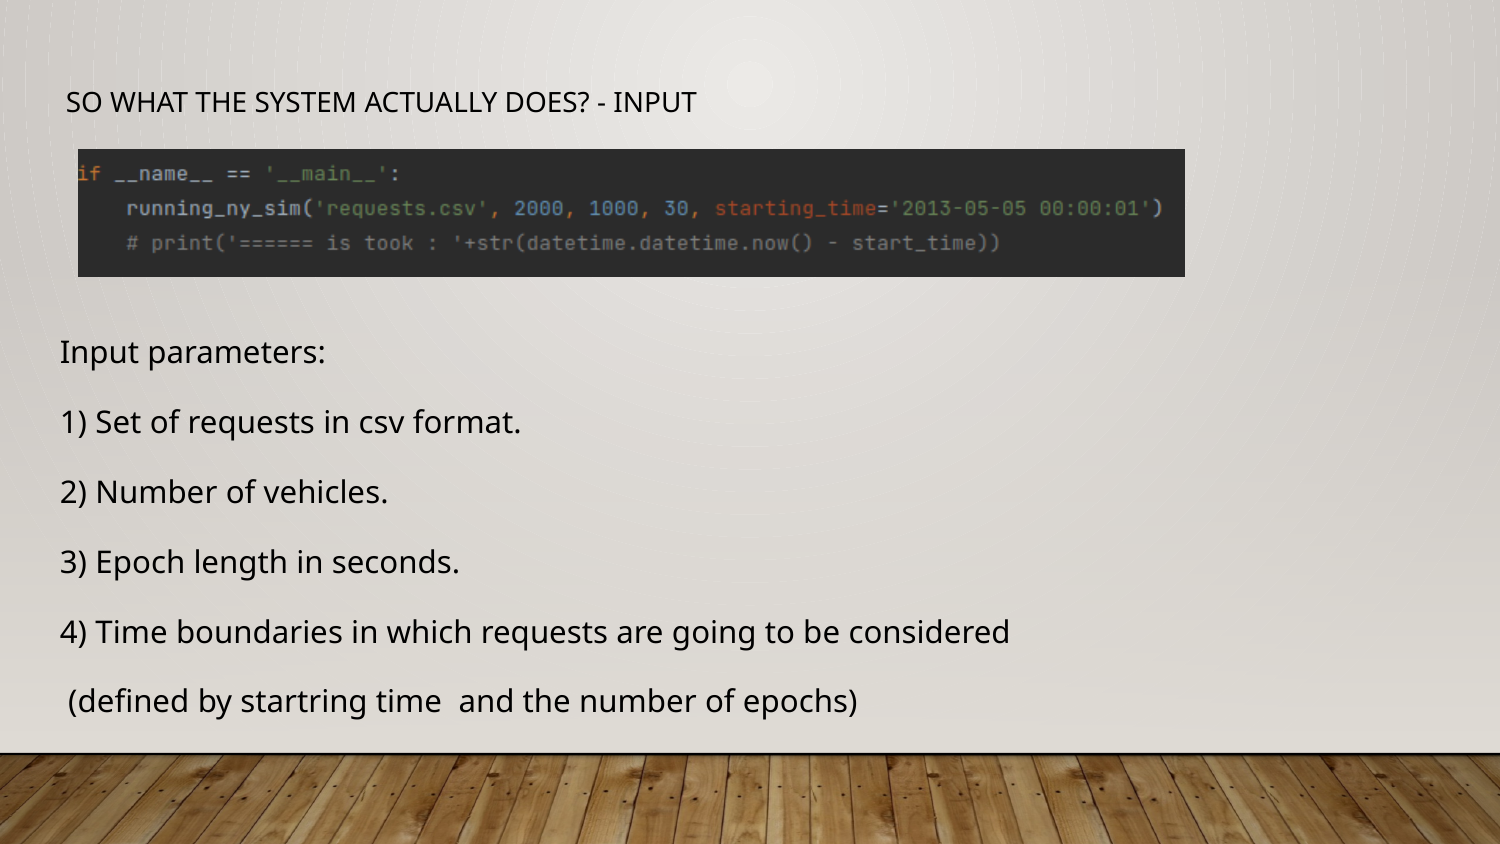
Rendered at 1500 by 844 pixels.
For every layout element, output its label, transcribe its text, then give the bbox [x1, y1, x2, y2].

text_box So what the system actually does? - Input [51, 72, 1449, 167]
picture [78, 149, 1186, 277]
picture [0, 755, 1500, 844]
text_box Input parameters: 1) Set of requests in csv format. 2) Number of vehicles. 3) Epoch length in seconds. 4) Time boundaries in which requests are going to be considered (defined by startring time and the number of epochs) [45, 240, 1443, 801]
